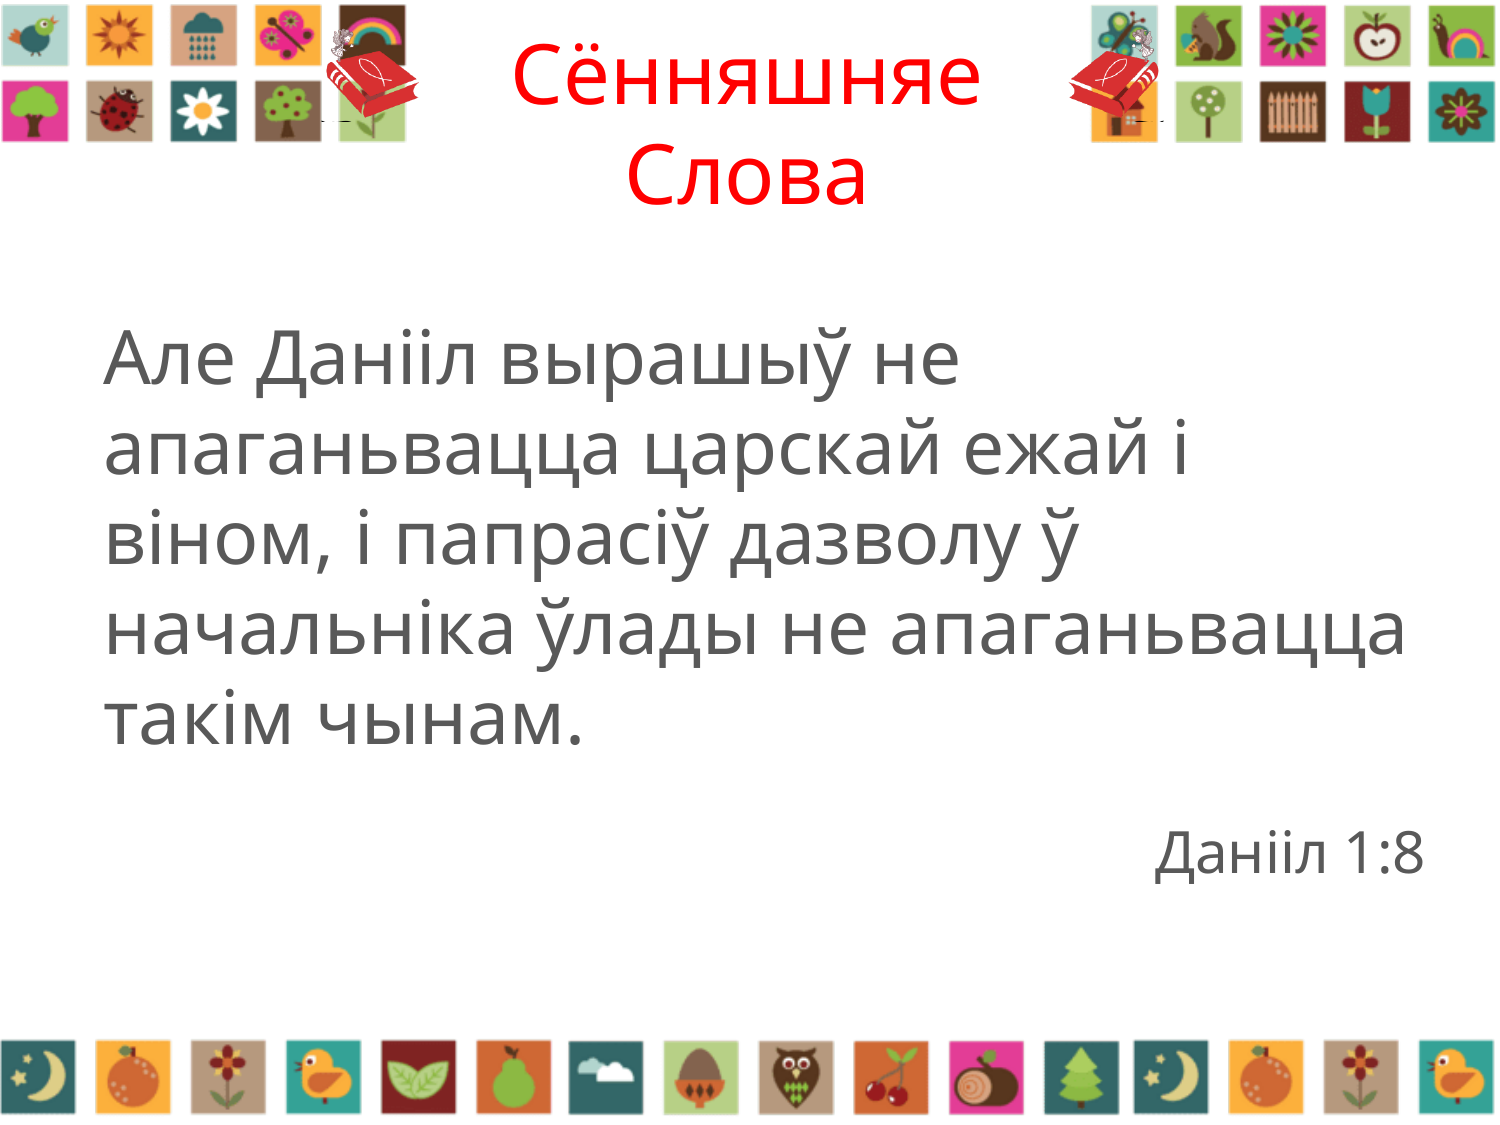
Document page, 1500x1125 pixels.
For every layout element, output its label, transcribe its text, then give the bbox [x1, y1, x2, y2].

picture [1037, 3, 1500, 150]
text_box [0, 1028, 1500, 1118]
text_box Але Данііл вырашыў не апаганьвацца царскай ежай і віном, і папрасіў дазволу ў начальніка ўлады не апаганьвацца такім чынам. [88, 302, 1436, 768]
text_box Сённяшняе Слова [414, 13, 1080, 229]
text_box Данііл 1:8 [808, 807, 1441, 893]
picture [0, 3, 451, 150]
